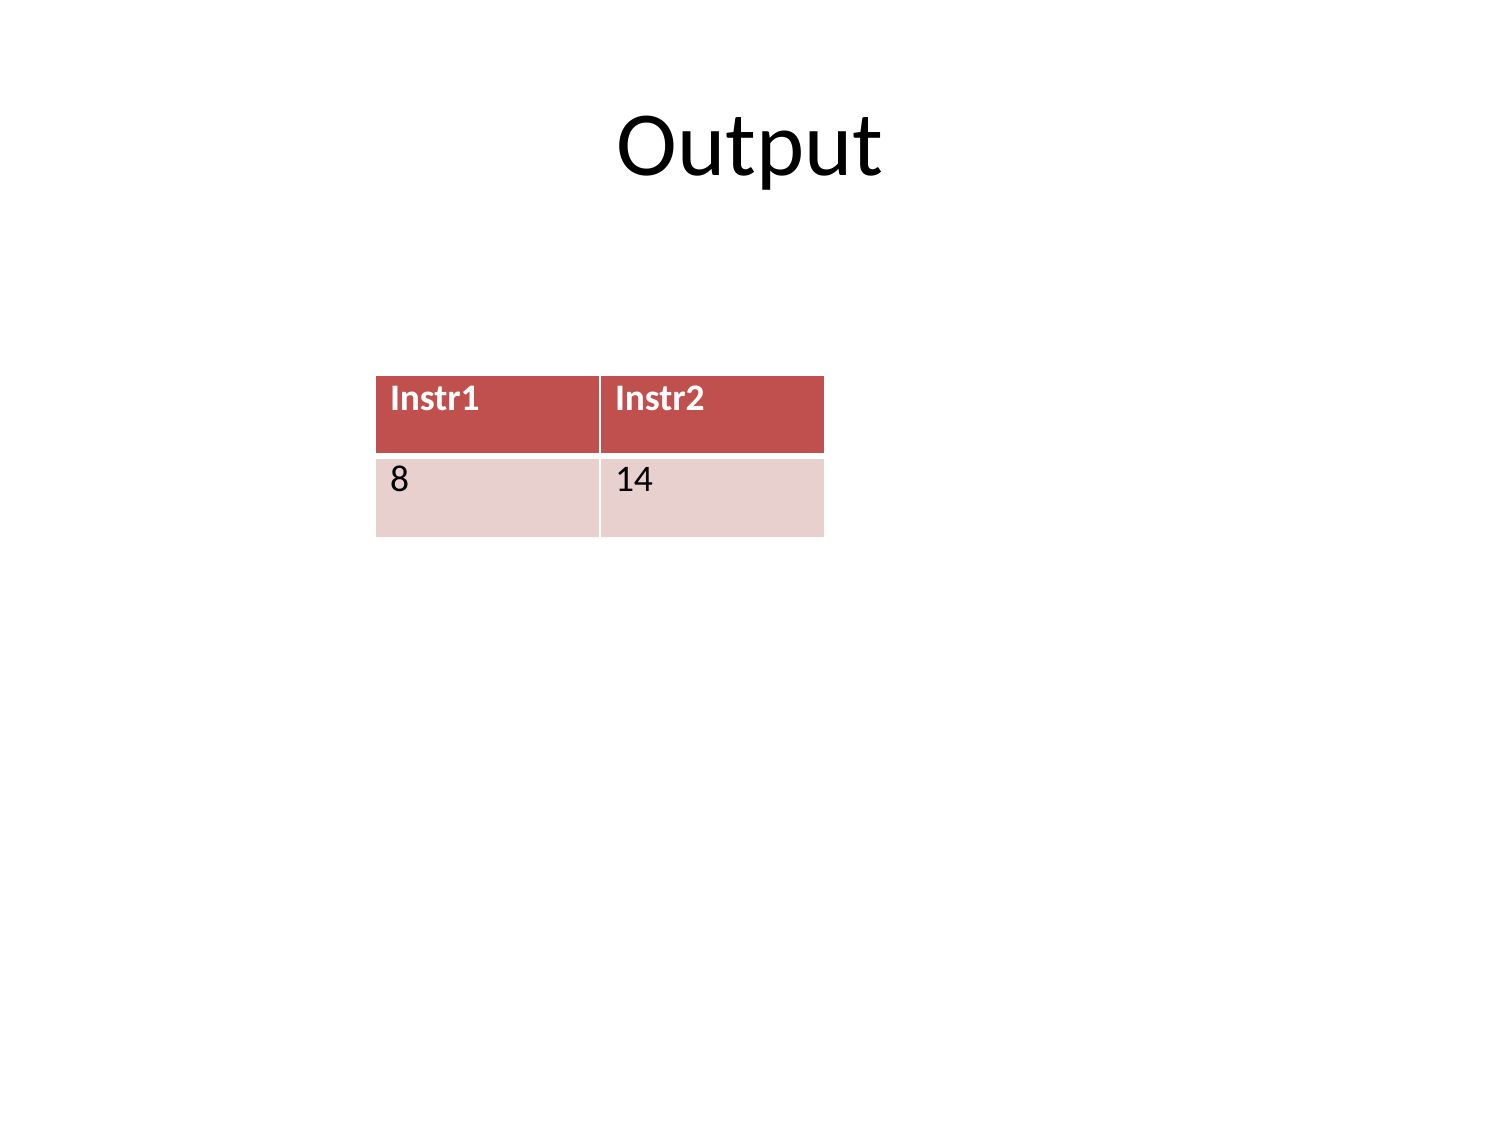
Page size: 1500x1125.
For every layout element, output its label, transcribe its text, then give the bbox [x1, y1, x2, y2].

table_cell 14 [601, 459, 824, 537]
table_header Instr2 [601, 376, 824, 453]
table_header Instr1 [376, 376, 599, 453]
title Output [75, 45, 1425, 233]
table_cell 8 [376, 459, 599, 537]
